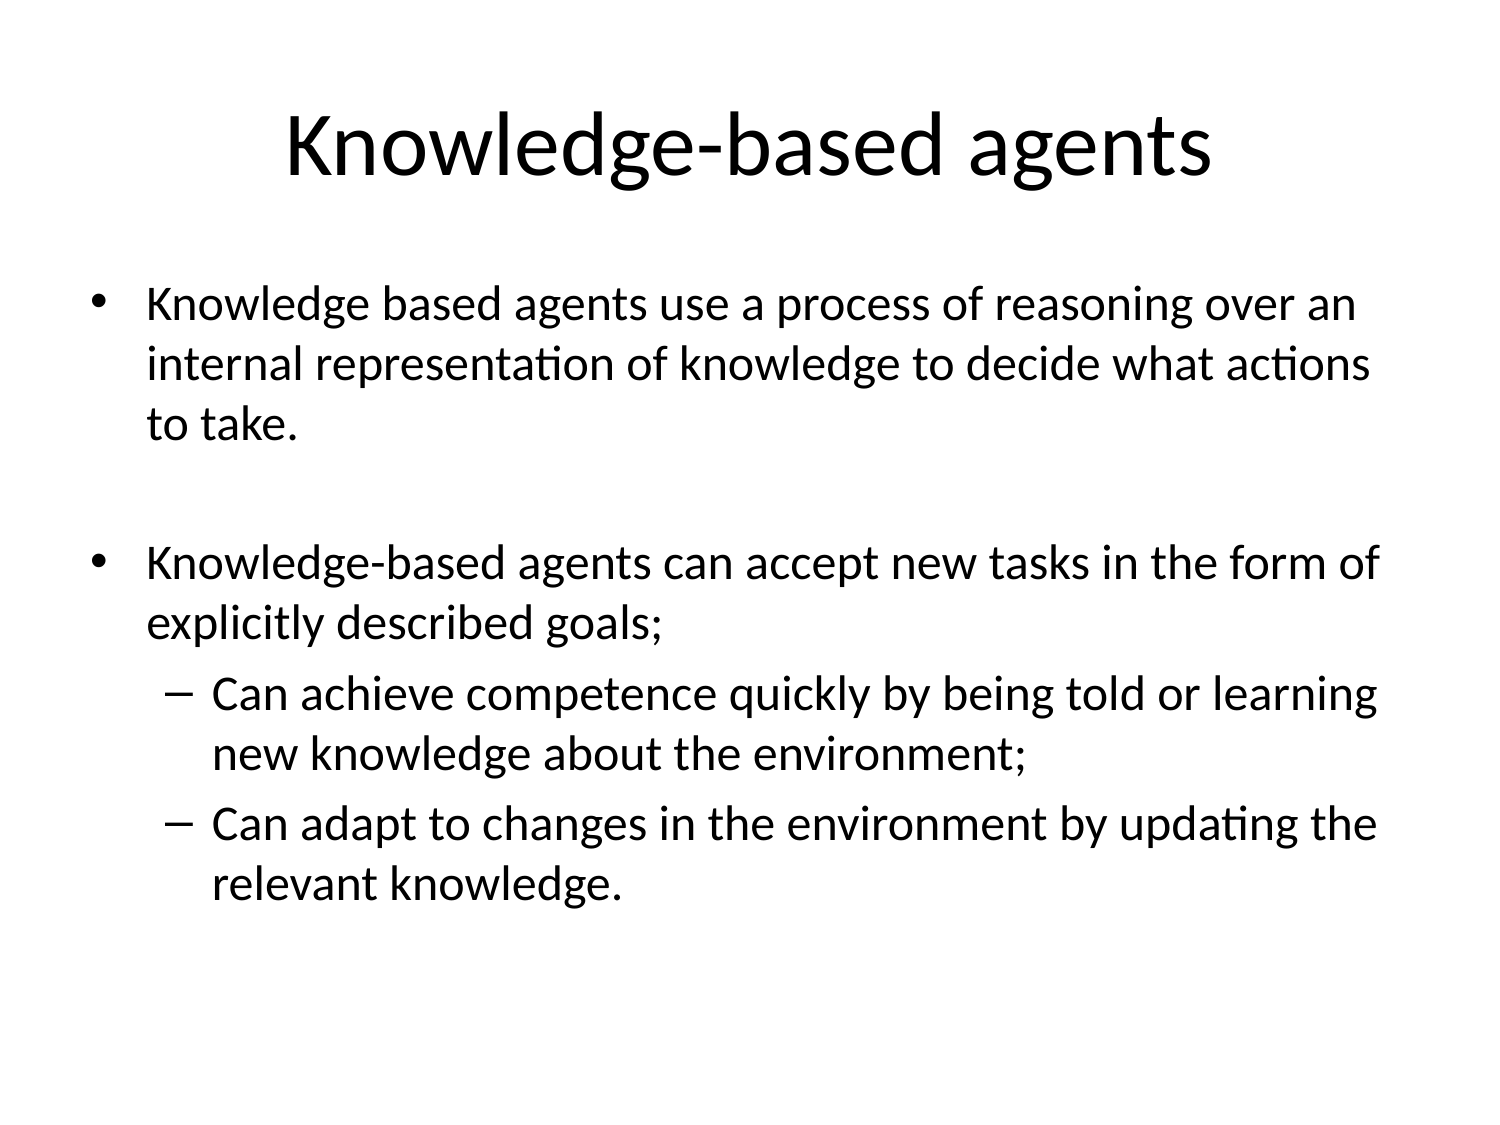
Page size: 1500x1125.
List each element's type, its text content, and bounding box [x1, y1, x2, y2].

list Knowledge based agents use a process of reasoning over an internal representation of knowledge to decide what actions to take. Knowledge-based agents can accept new tasks in the form of explicitly described goals; Can achieve competence quickly by being told or learning new knowledge about the environment; Can adapt to changes in the environment by updating the relevant knowledge. [75, 262, 1425, 1005]
title Knowledge-based agents [75, 45, 1425, 233]
